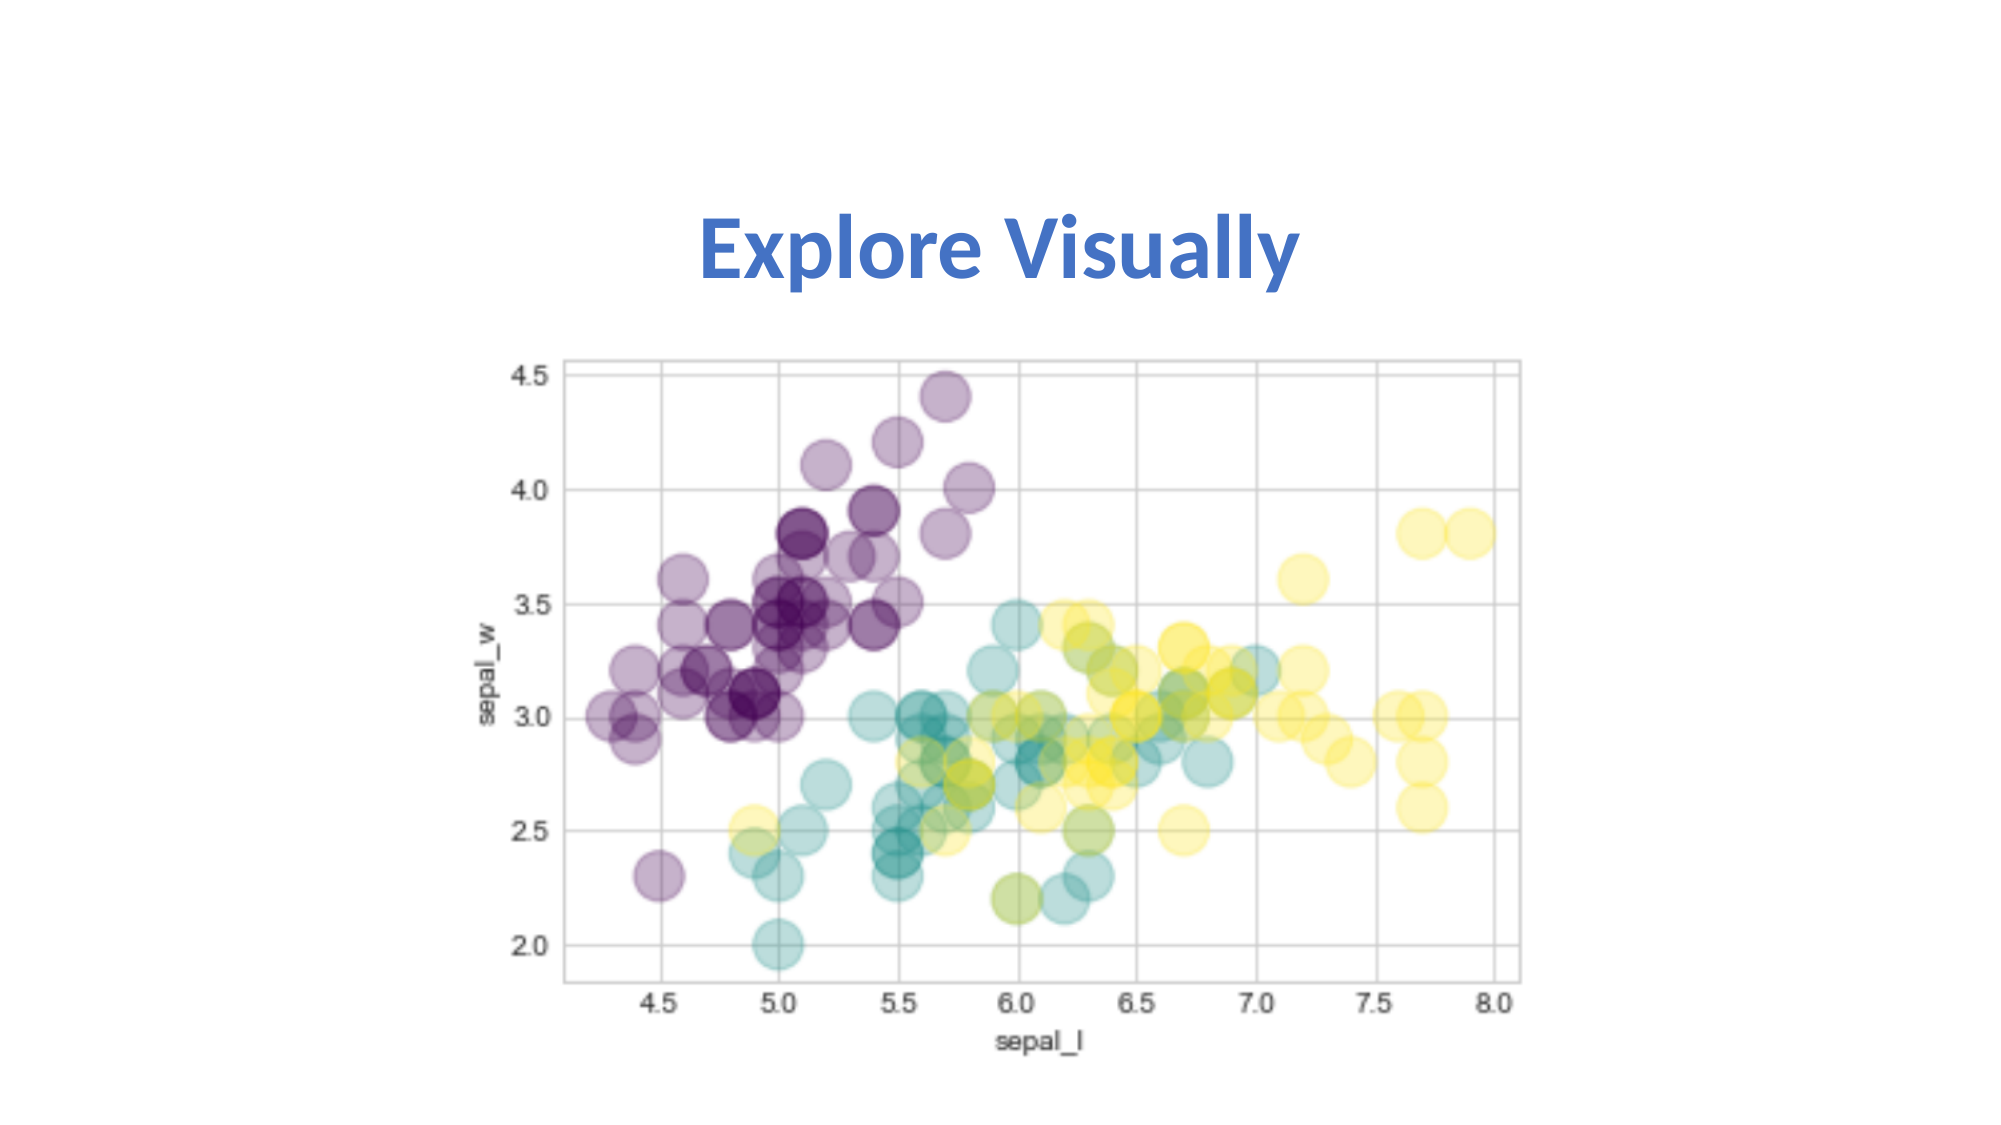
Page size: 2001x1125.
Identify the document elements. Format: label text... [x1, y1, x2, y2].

text_box Explore Visually [536, 146, 1464, 337]
picture [456, 337, 1543, 1072]
